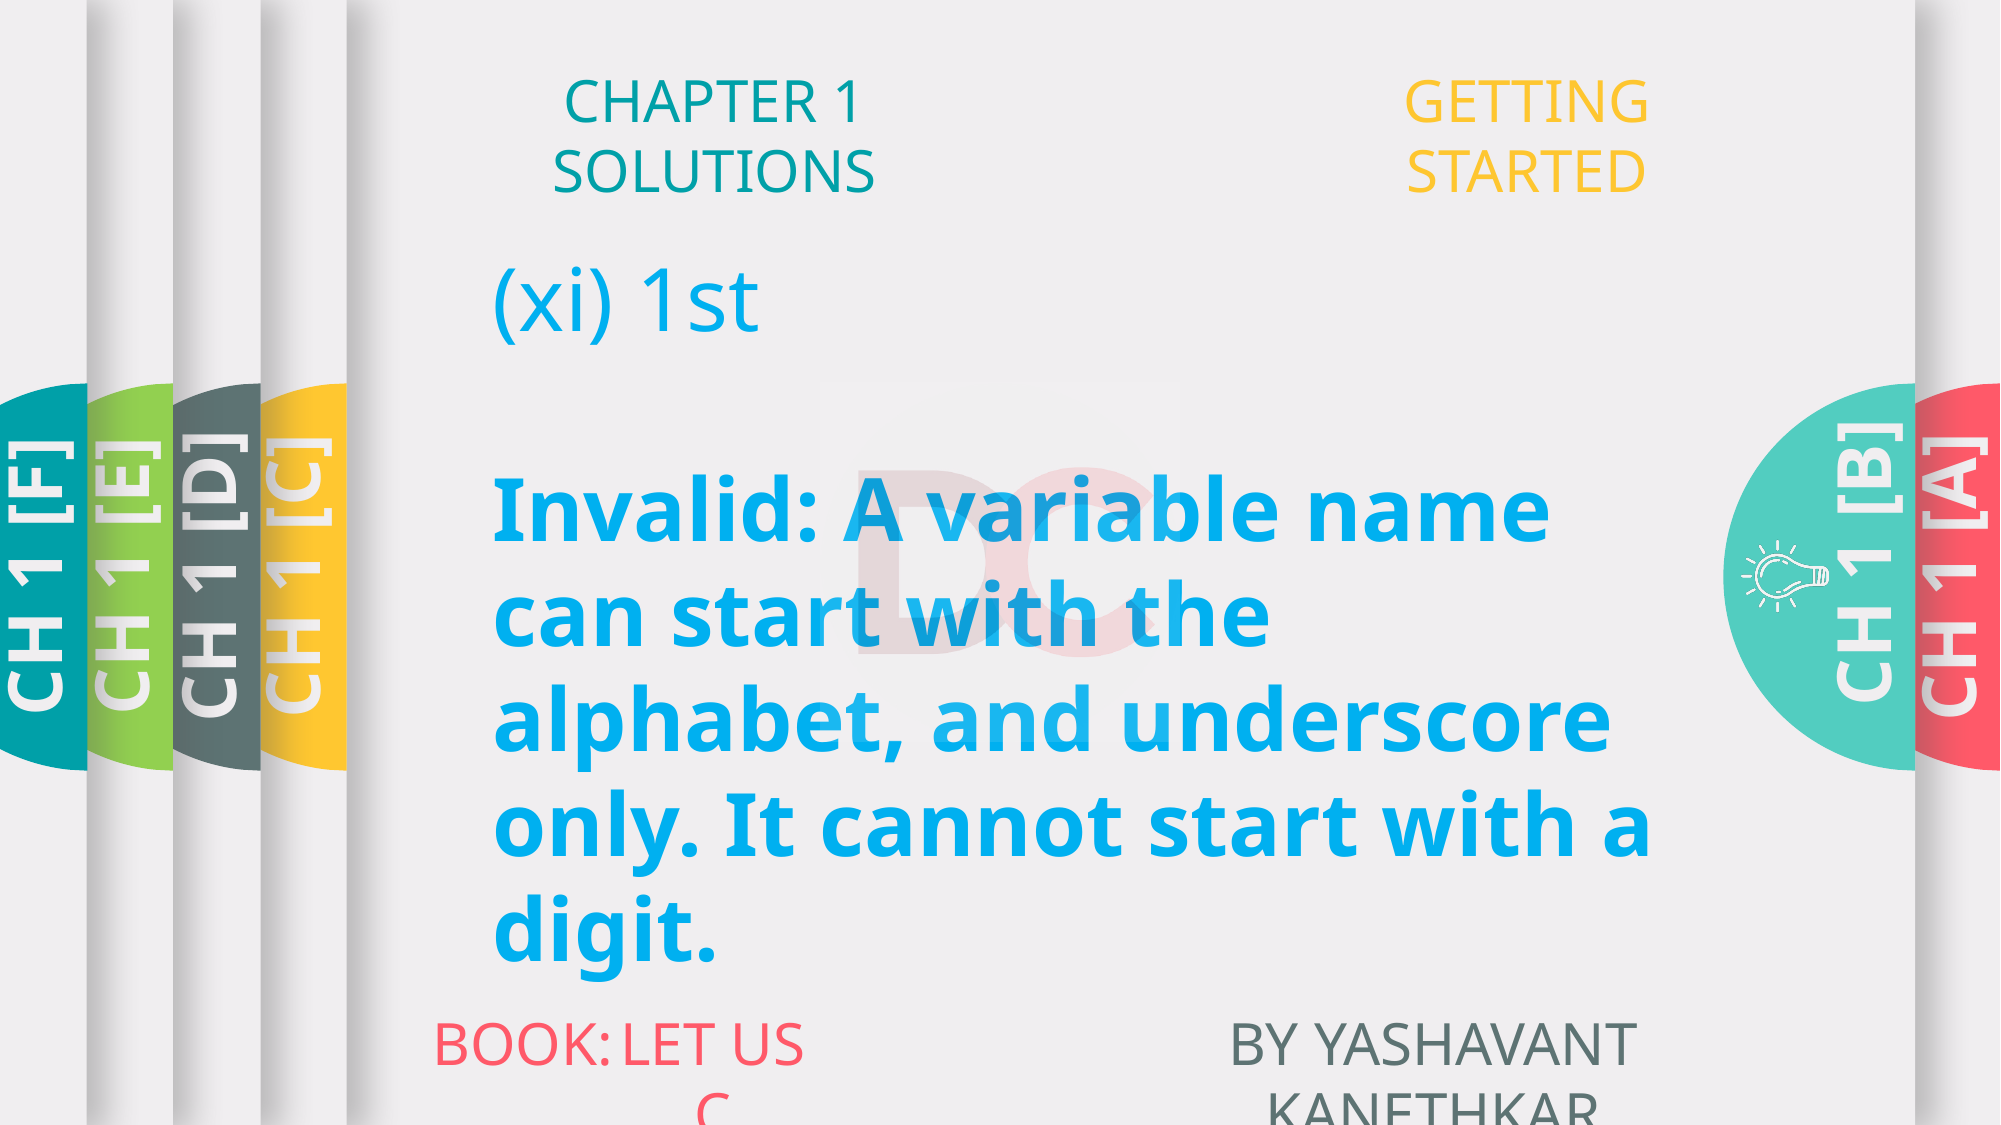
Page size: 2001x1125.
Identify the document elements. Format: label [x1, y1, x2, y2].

text_box [0, 0, 88, 1125]
text_box [261, 0, 347, 1125]
text_box [1916, 0, 2000, 1125]
picture [820, 382, 1180, 742]
text_box [173, 0, 261, 1125]
text_box [88, 0, 173, 1125]
text_box [347, 0, 1916, 1125]
